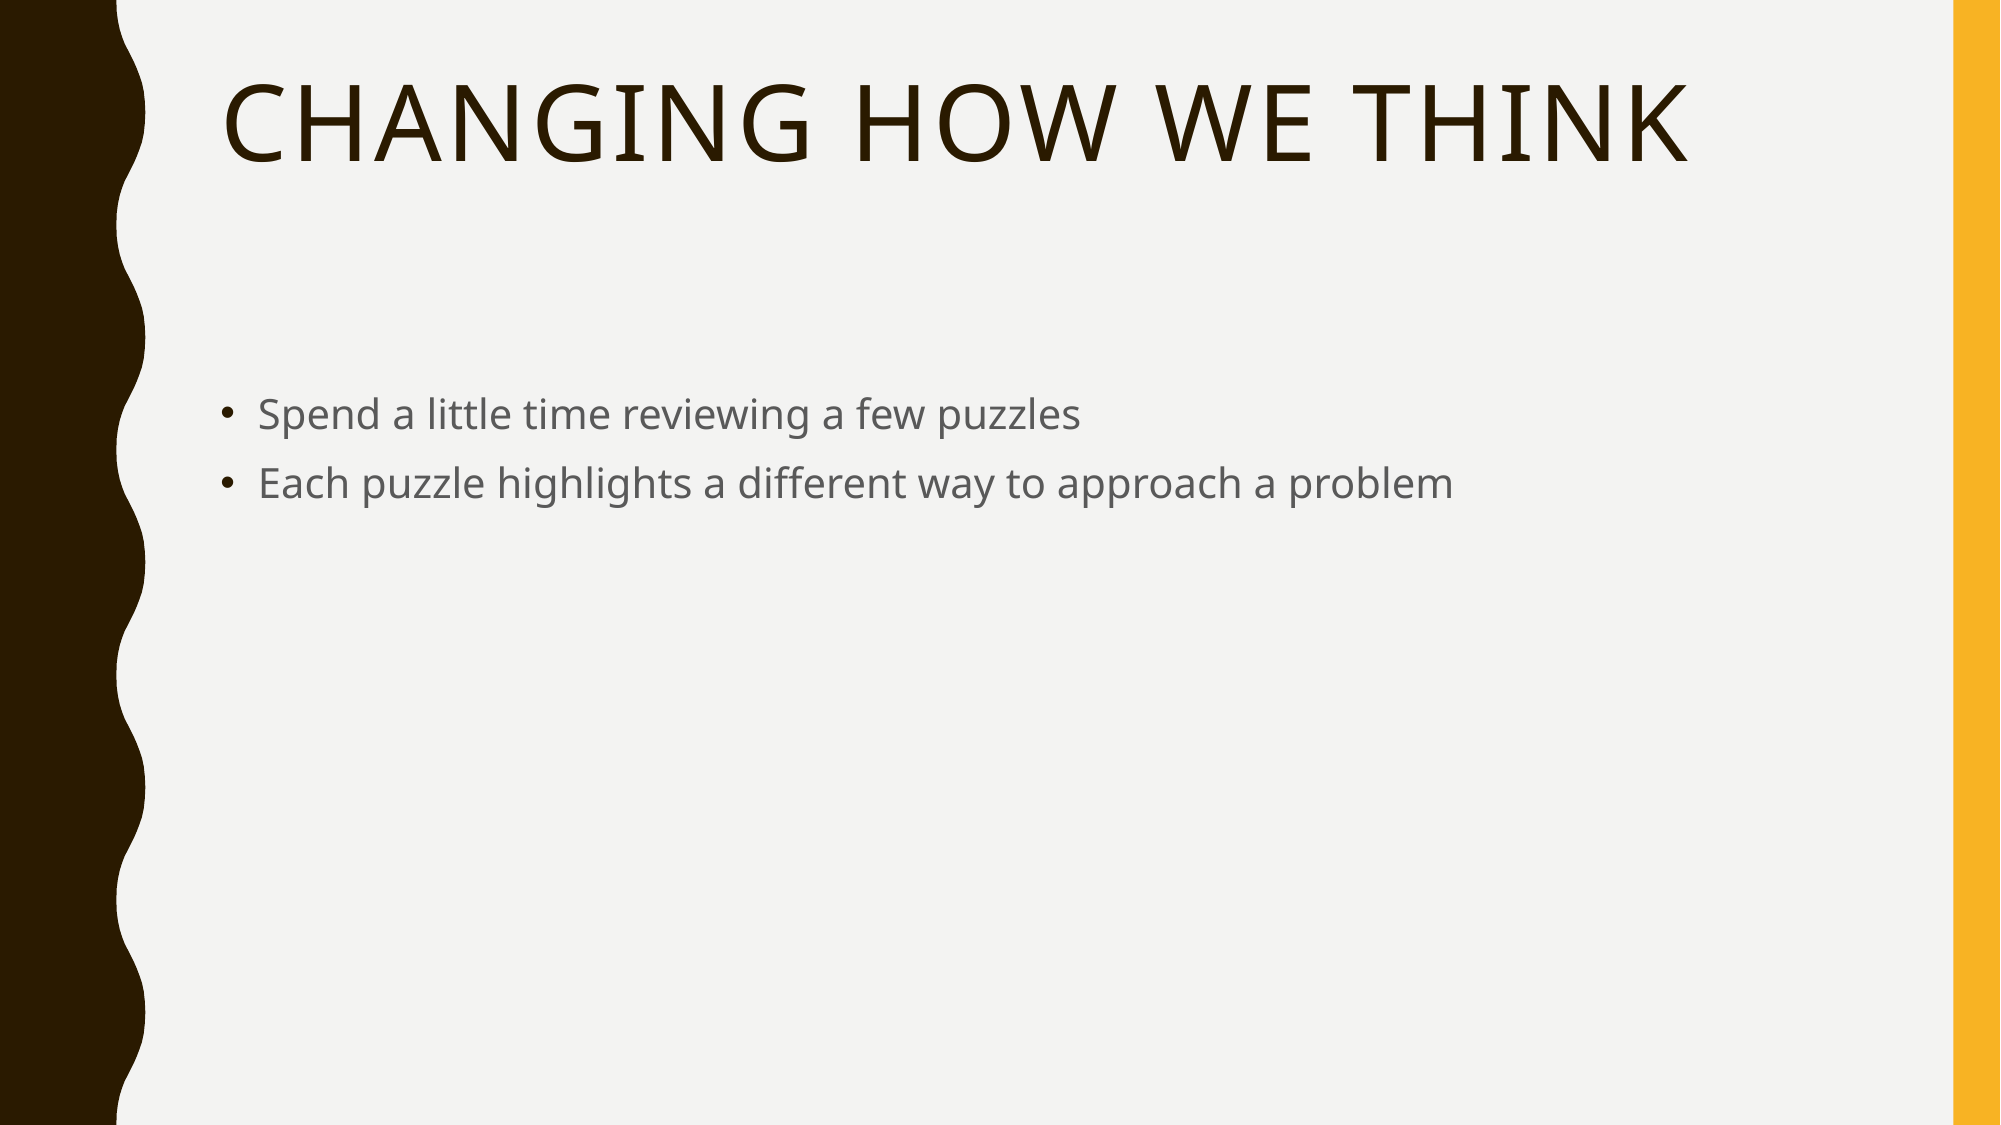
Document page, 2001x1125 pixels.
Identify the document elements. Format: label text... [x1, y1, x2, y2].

title Changing How We Think [205, 62, 1875, 308]
list Spend a little time reviewing a few puzzles Each puzzle highlights a different way to approach a problem [205, 375, 1875, 965]
